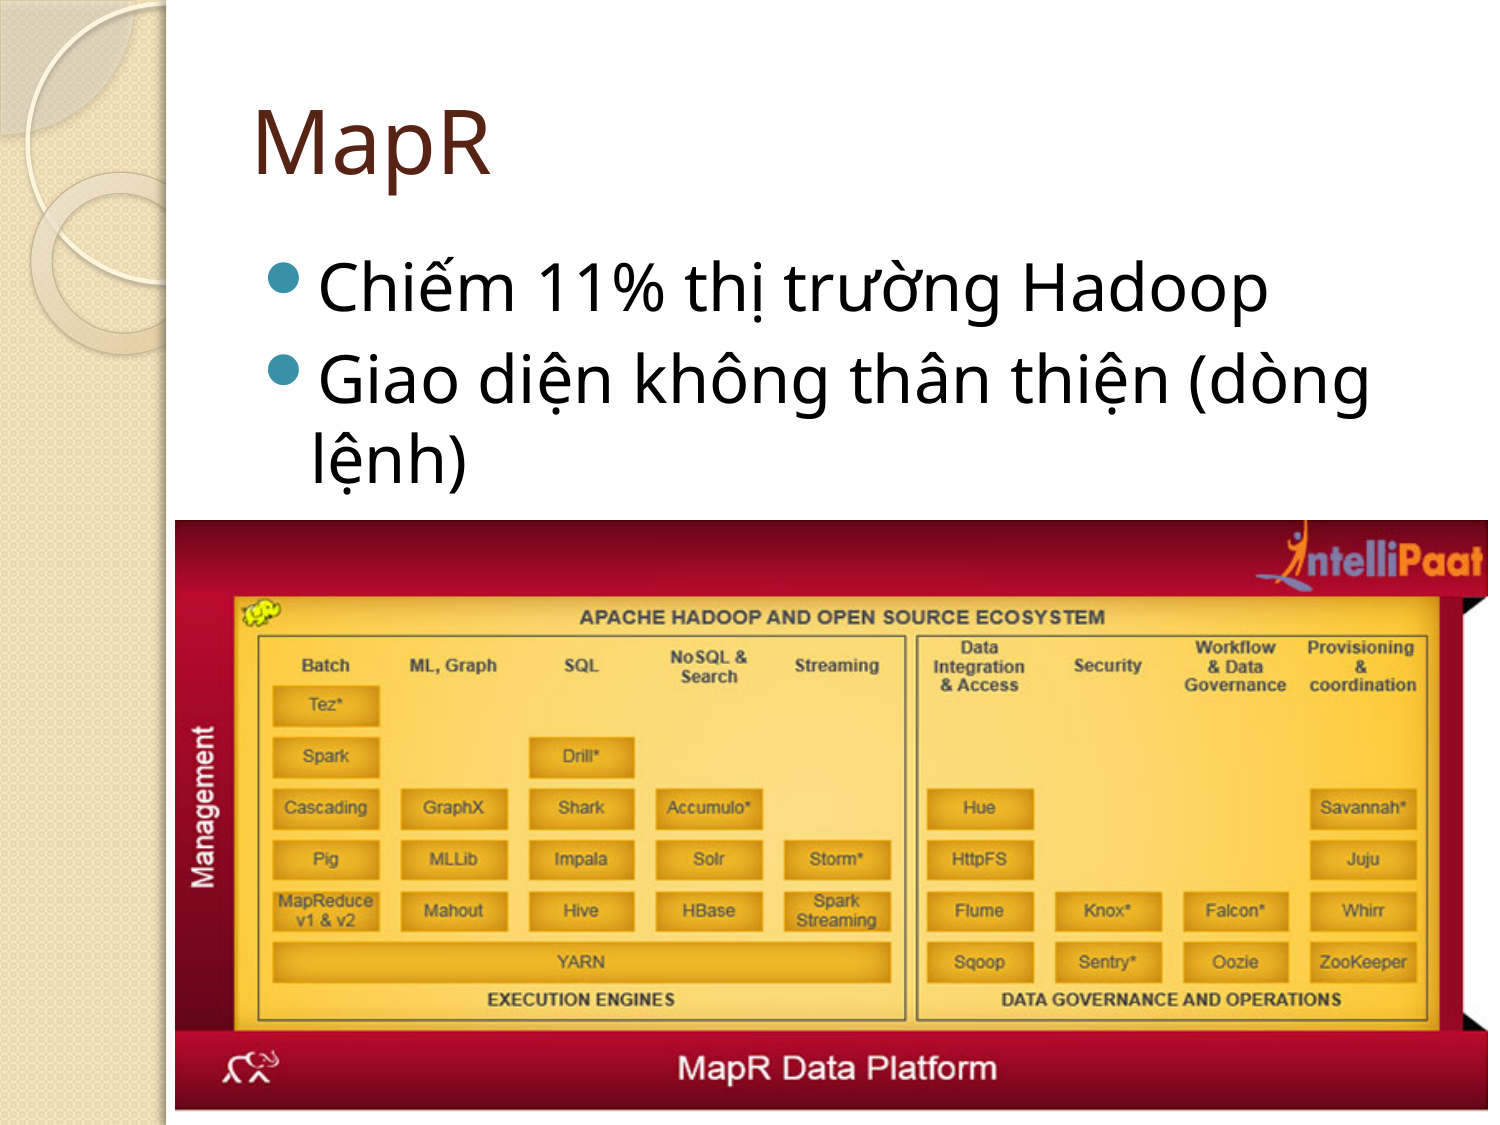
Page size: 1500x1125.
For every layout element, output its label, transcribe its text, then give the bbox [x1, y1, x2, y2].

list Chiếm 11% thị trường Hadoop Giao diện không thân thiện (dòng lệnh) Filesytem MapRFS,NoSQL MapRDB [235, 237, 1466, 517]
picture [175, 520, 1489, 1113]
title MapR [235, 45, 1466, 233]
